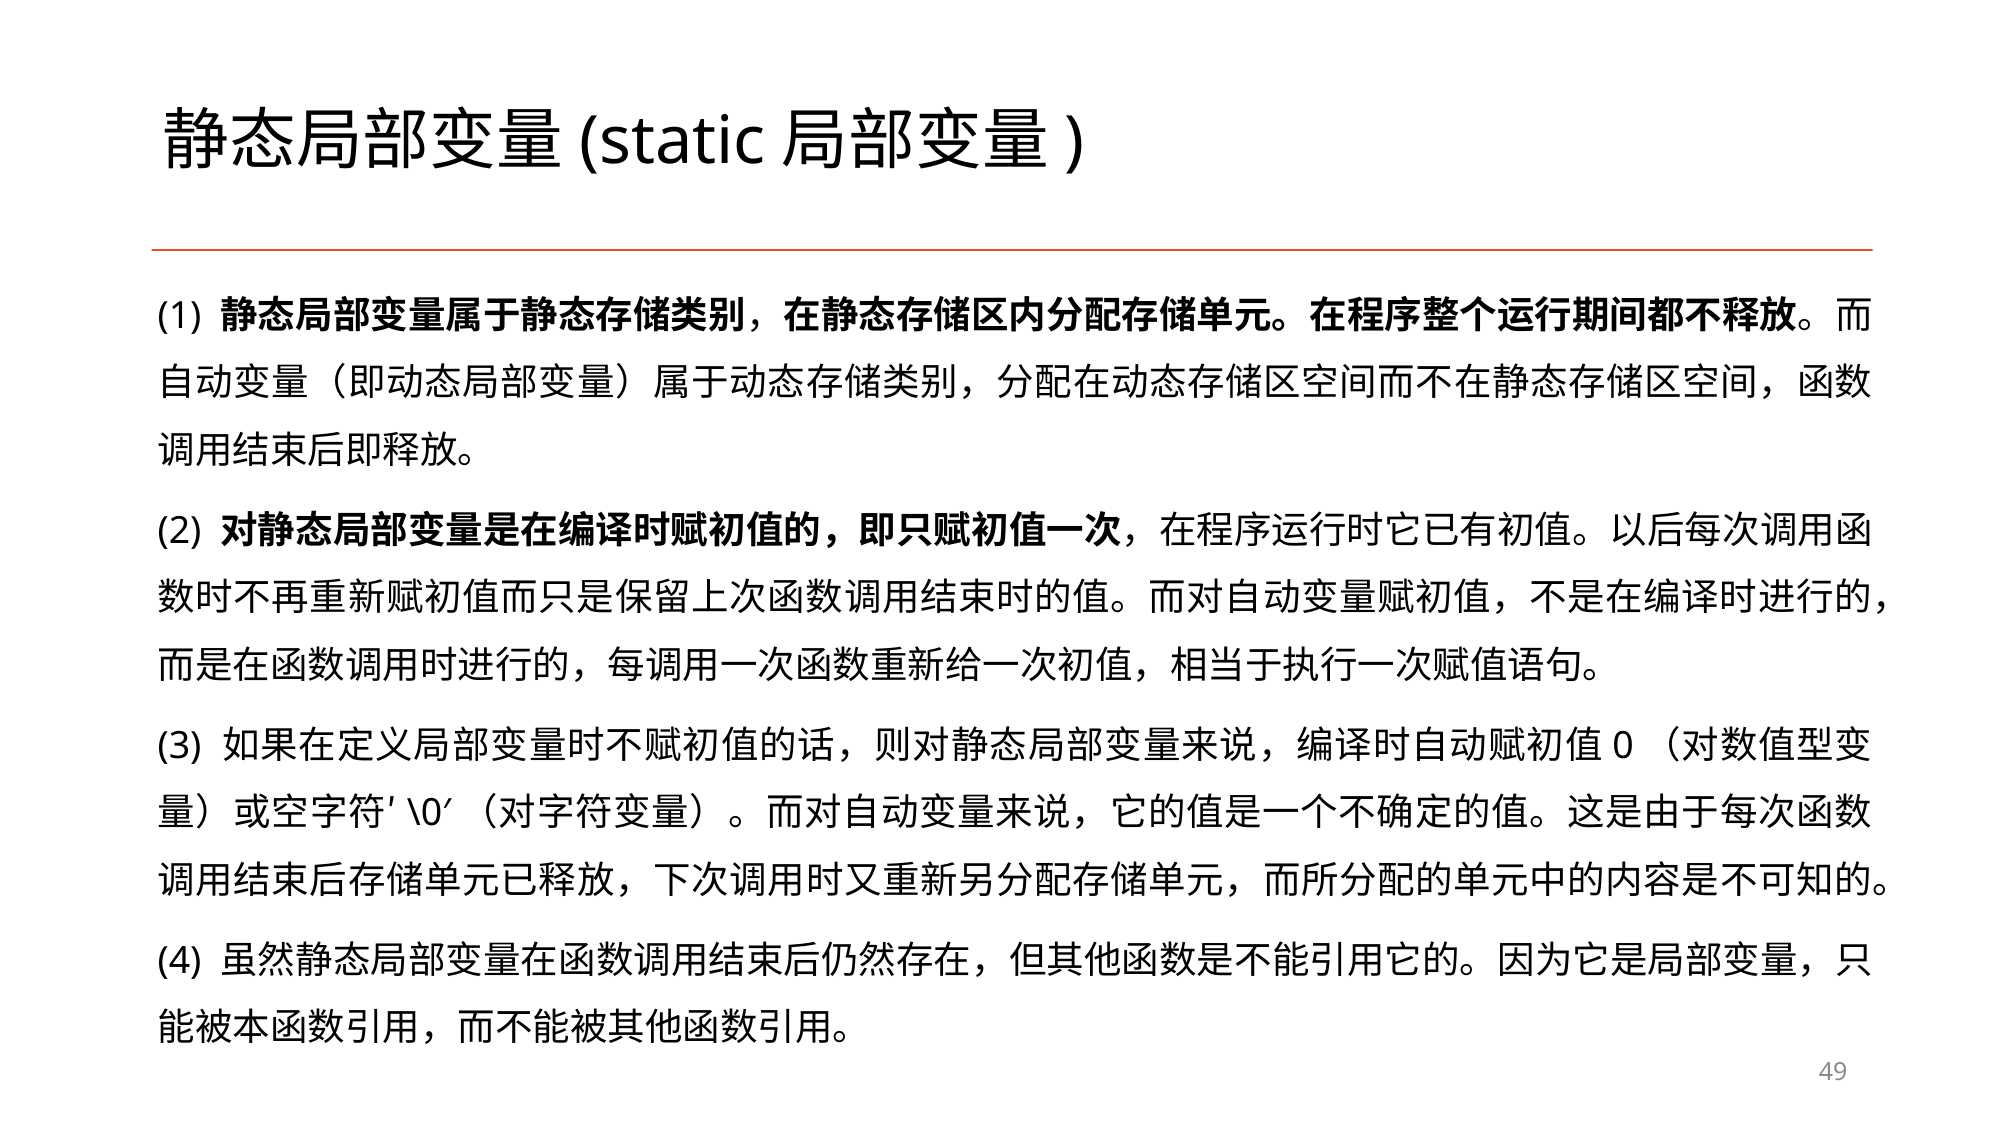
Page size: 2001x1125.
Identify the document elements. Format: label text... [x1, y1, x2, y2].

slide_number 49 [1412, 1042, 1863, 1103]
title 静态局部变量(static局部变量) [147, 33, 1873, 251]
